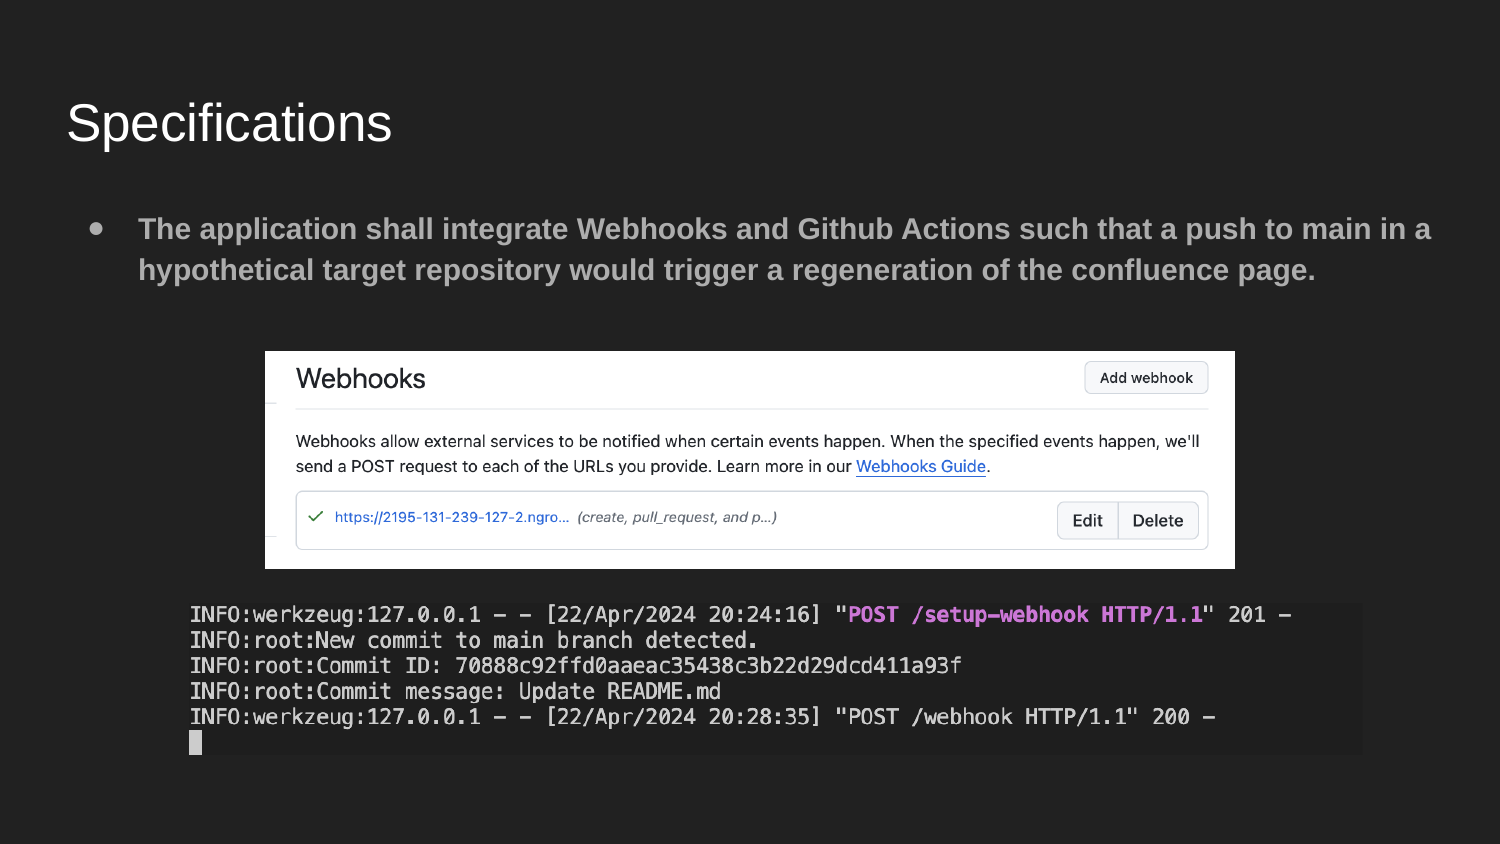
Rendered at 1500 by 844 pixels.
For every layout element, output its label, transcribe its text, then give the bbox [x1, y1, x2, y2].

picture [264, 351, 1235, 570]
title Specifications [51, 72, 1449, 167]
picture [188, 603, 1363, 755]
list The application shall integrate Webhooks and Github Actions such that a push to main in a hypothetical target repository would trigger a regeneration of the confluence page. [51, 189, 1449, 303]
